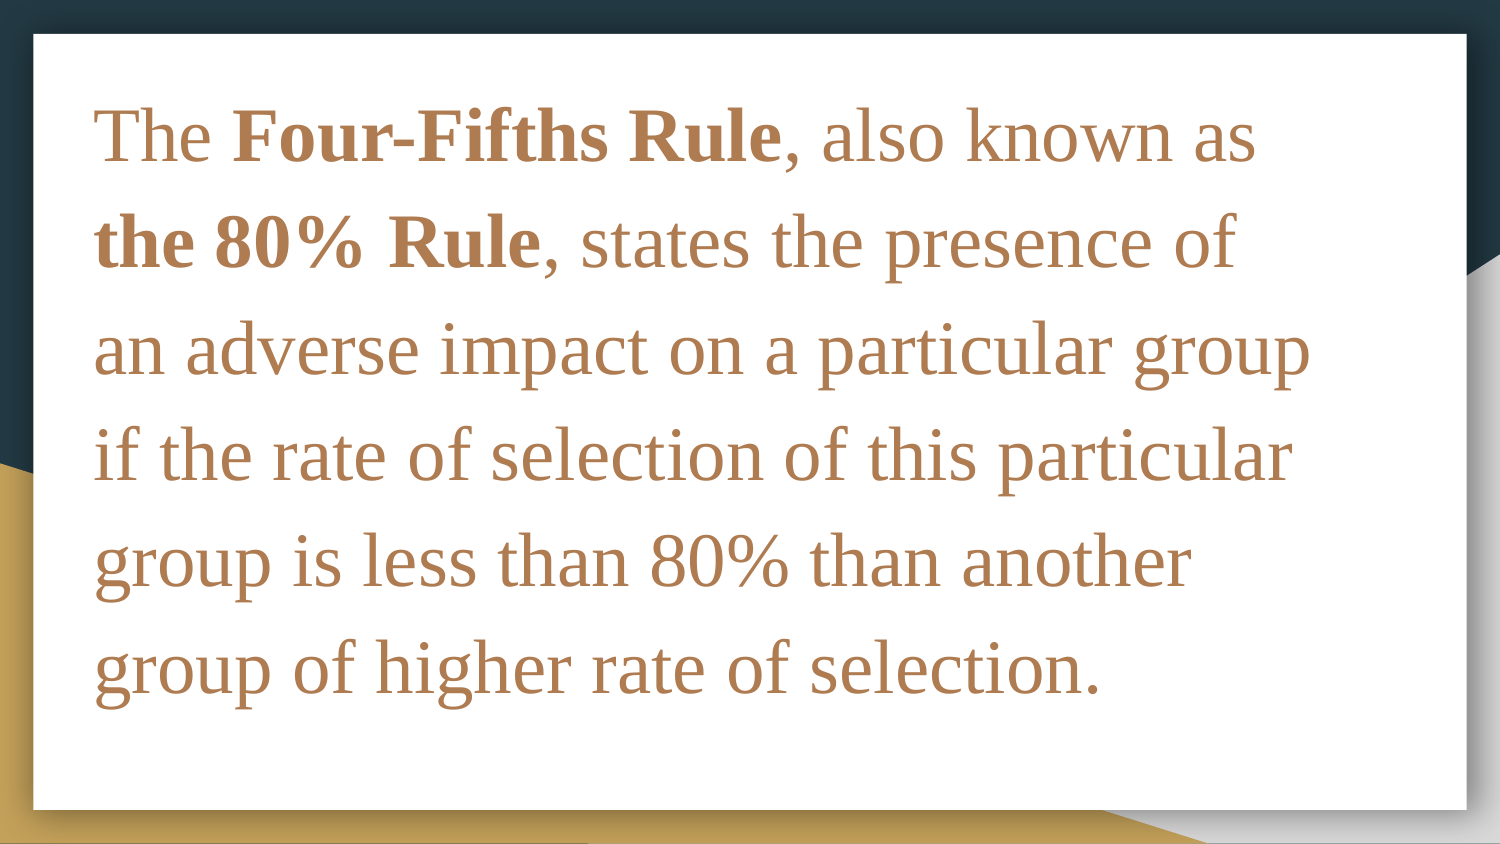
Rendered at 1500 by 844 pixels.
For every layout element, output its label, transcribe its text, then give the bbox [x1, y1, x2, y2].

list The Four-Fifths Rule, also known as the 80% Rule, states the presence of an adverse impact on a particular group if the rate of selection of this particular group is less than 80% than another group of higher rate of selection. [78, 55, 1335, 683]
